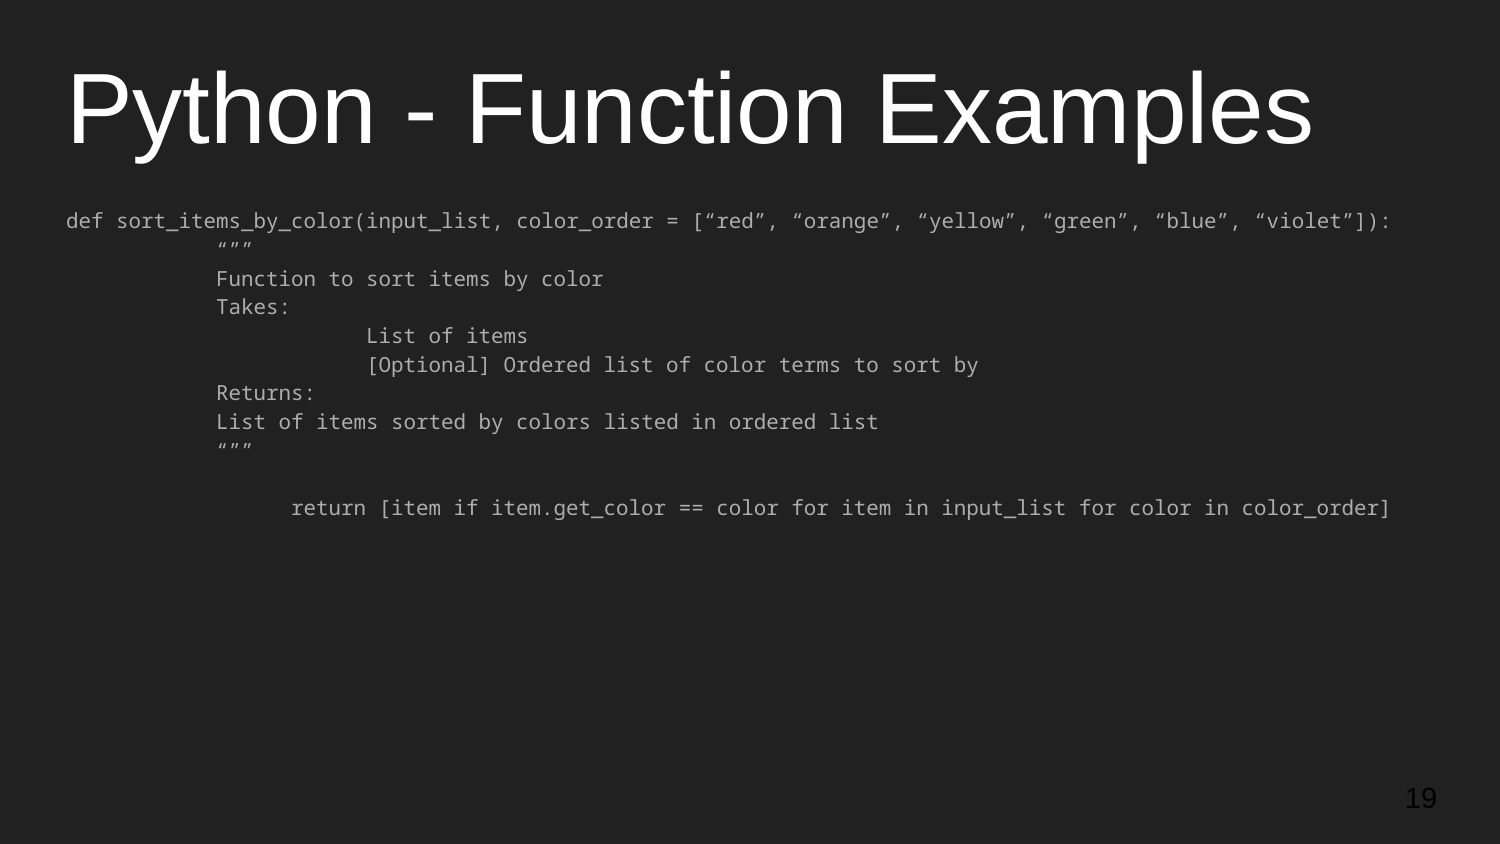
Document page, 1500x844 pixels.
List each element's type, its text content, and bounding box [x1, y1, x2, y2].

slide_number ‹#› [1389, 764, 1480, 830]
title Python - Function Examples [51, 28, 1449, 167]
list def sort_items_by_color(input_list, color_order = [“red”, “orange”, “yellow”, “green”, “blue”, “violet”]): “”” Function to sort items by color Takes: List of items [Optional] Ordered list of color terms to sort by Returns: List of items sorted by colors listed in ordered list “”” return [item if item.get_color == color for item in input_list for color in color_order] [51, 189, 1449, 818]
